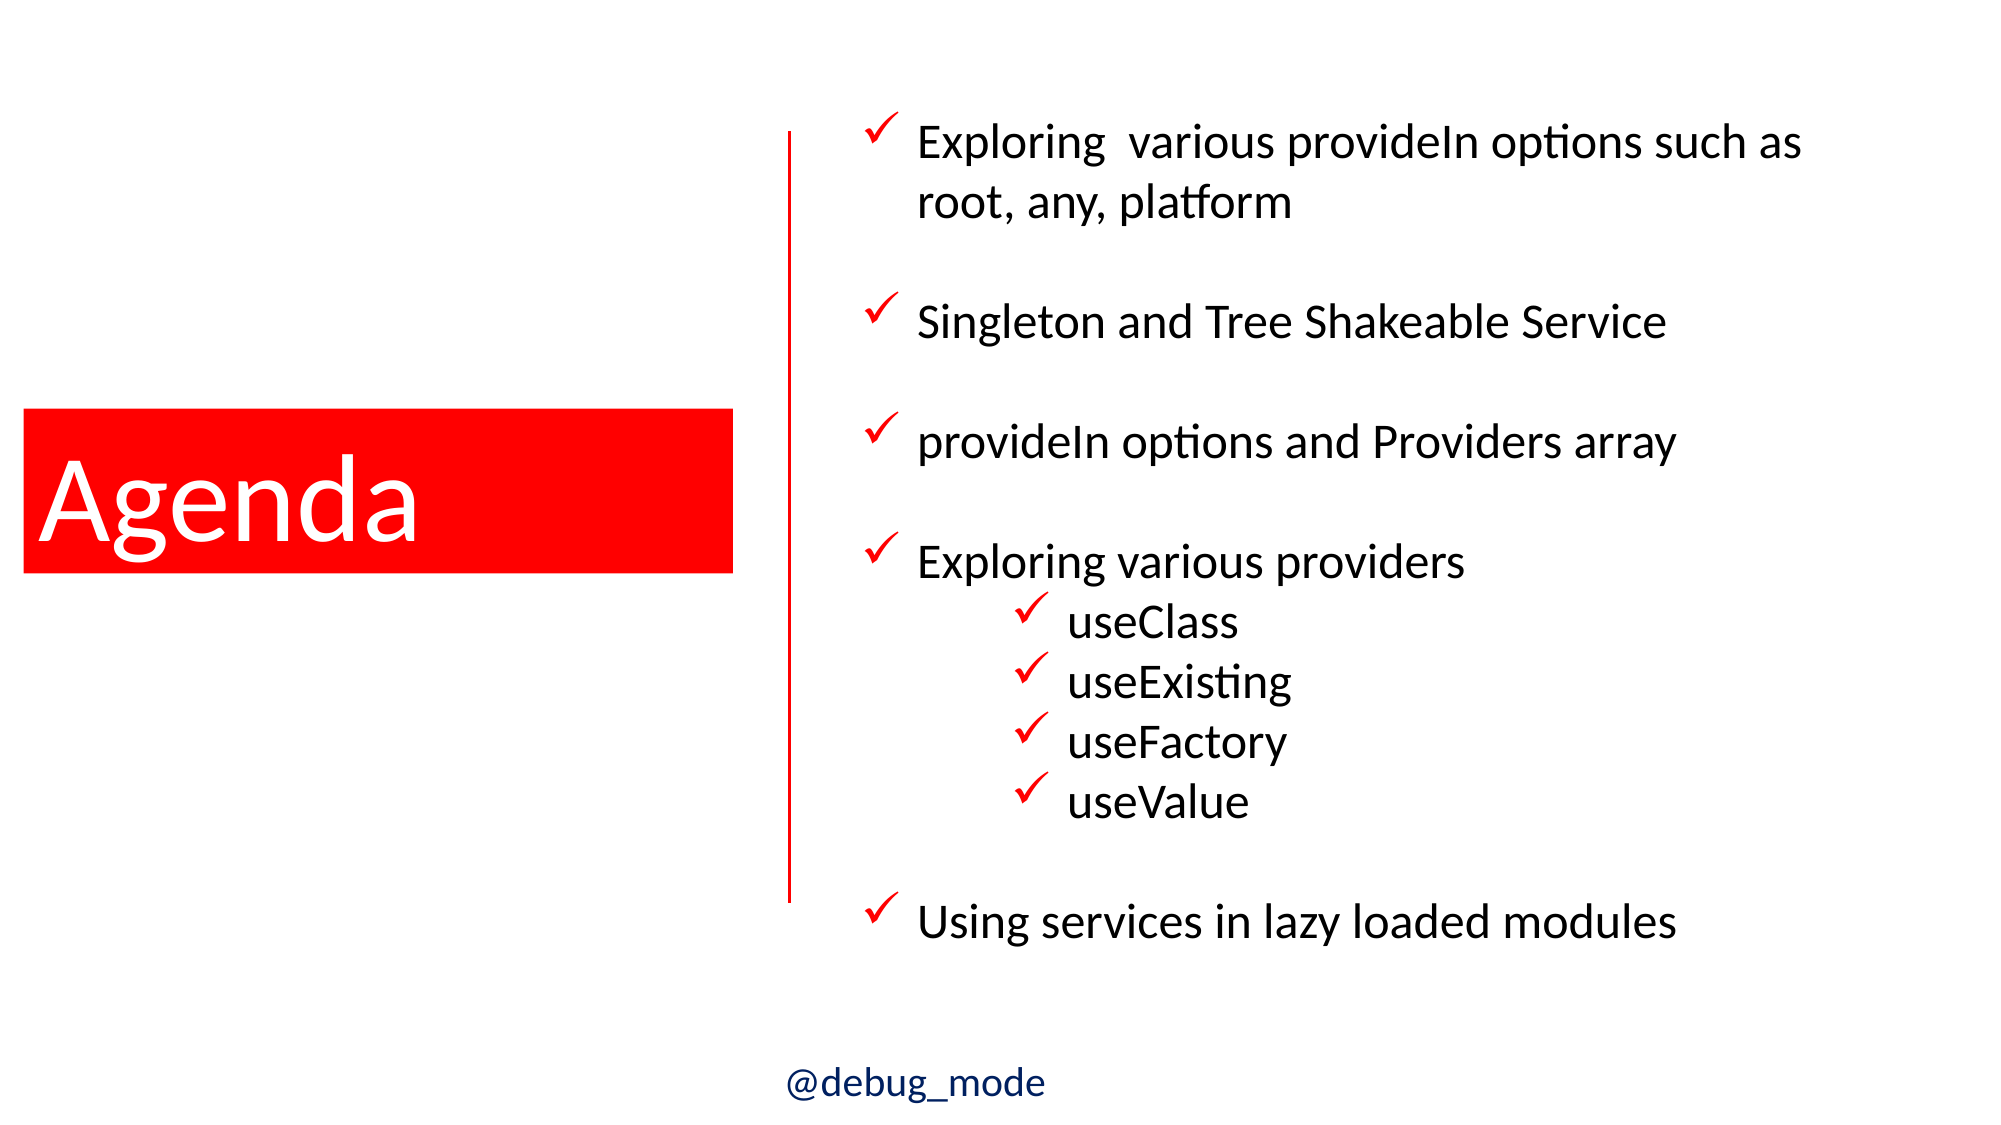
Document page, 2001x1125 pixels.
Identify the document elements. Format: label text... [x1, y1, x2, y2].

text_box Agenda [23, 408, 733, 574]
text_box @debug_mode [768, 1047, 1354, 1112]
text_box Exploring various provideIn options such as root, any, platform Singleton and Tree Shakeable Service provideIn options and Providers array Exploring various providers useClass useExisting useFactory useValue Using services in lazy loaded modules [846, 51, 1904, 1057]
